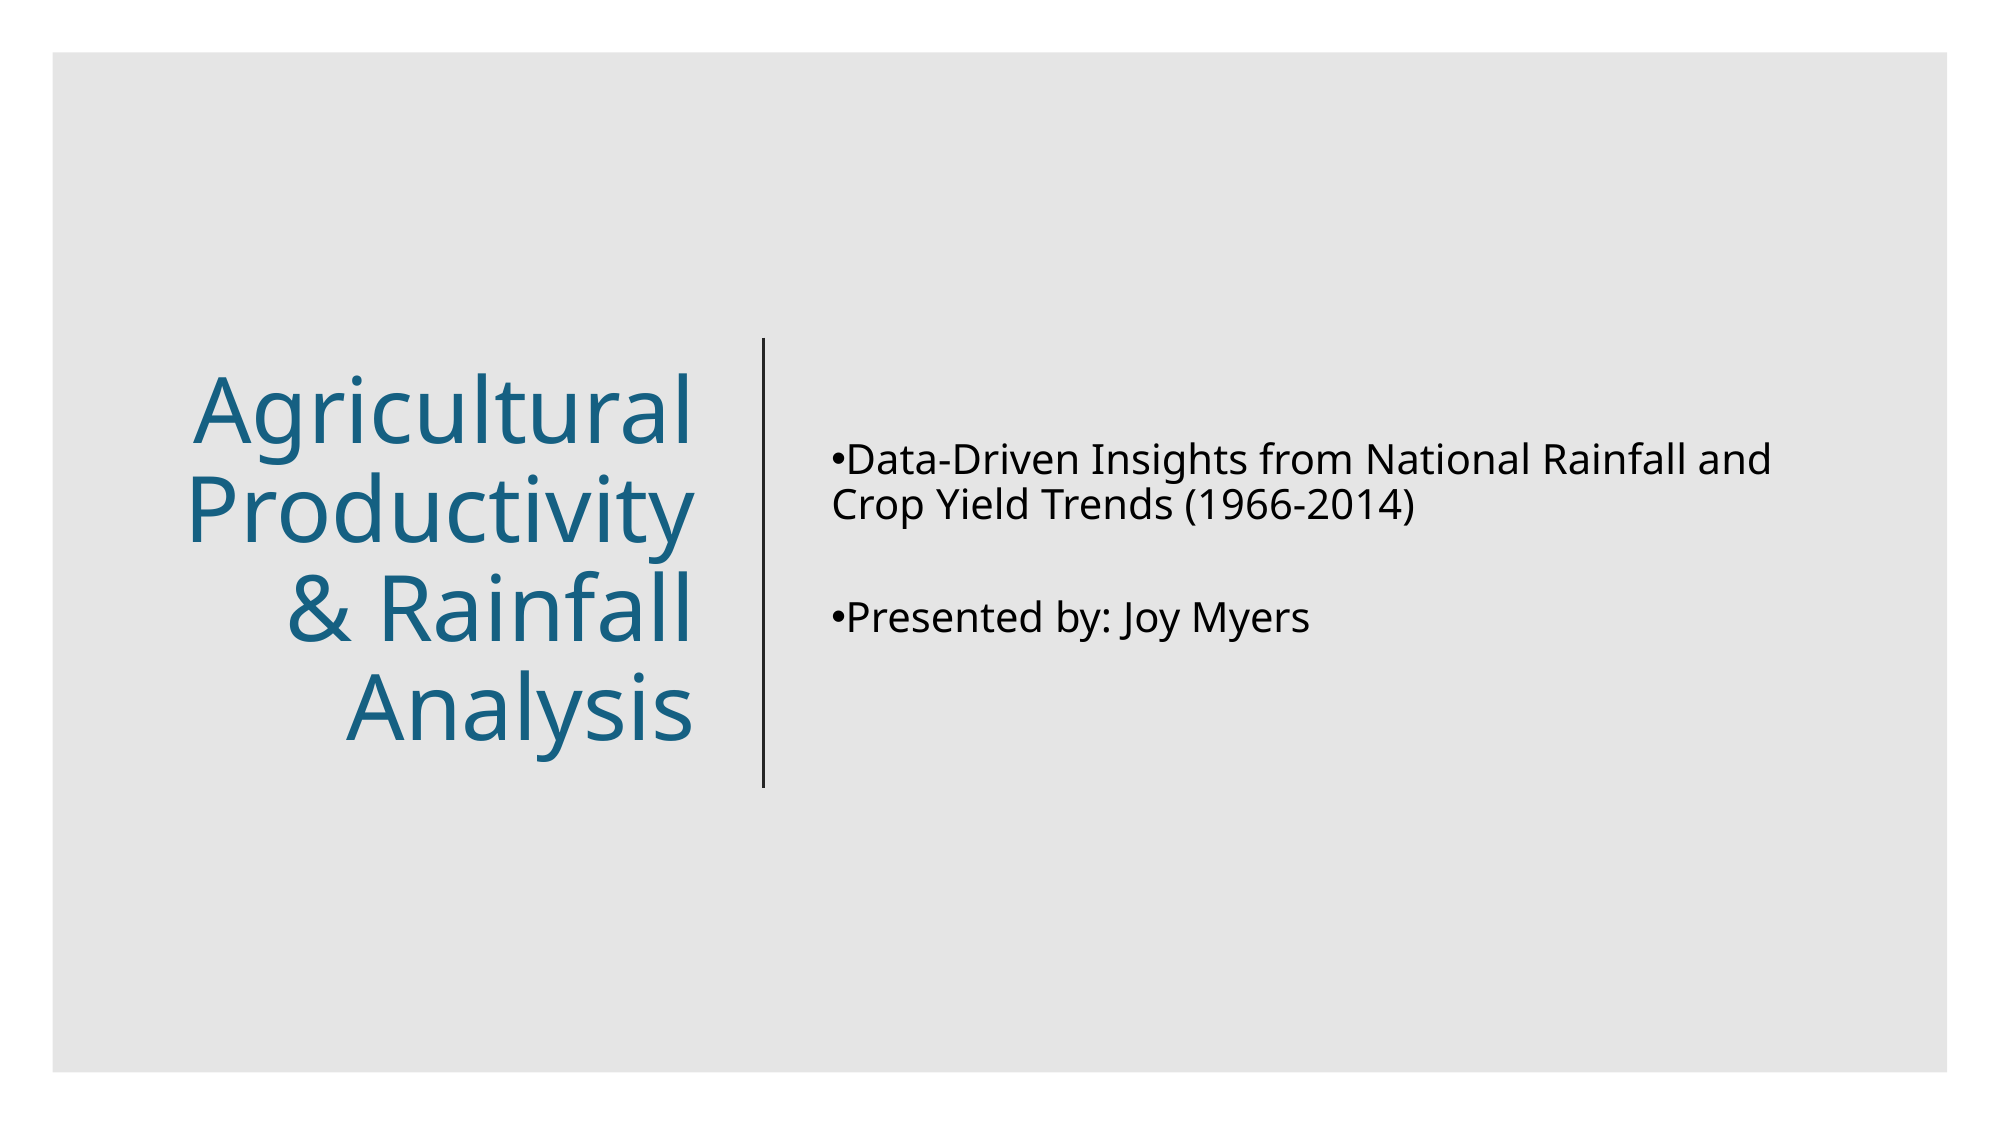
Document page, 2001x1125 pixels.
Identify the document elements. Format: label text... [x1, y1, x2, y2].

text_box Presented by: Joy Myers [816, 588, 1842, 967]
text_box [51, 51, 1949, 1074]
subtitle Data-Driven Insights from National Rainfall and Crop Yield Trends (1966-2014) [816, 158, 1842, 537]
title Agricultural Productivity & Rainfall Analysis [137, 158, 711, 967]
